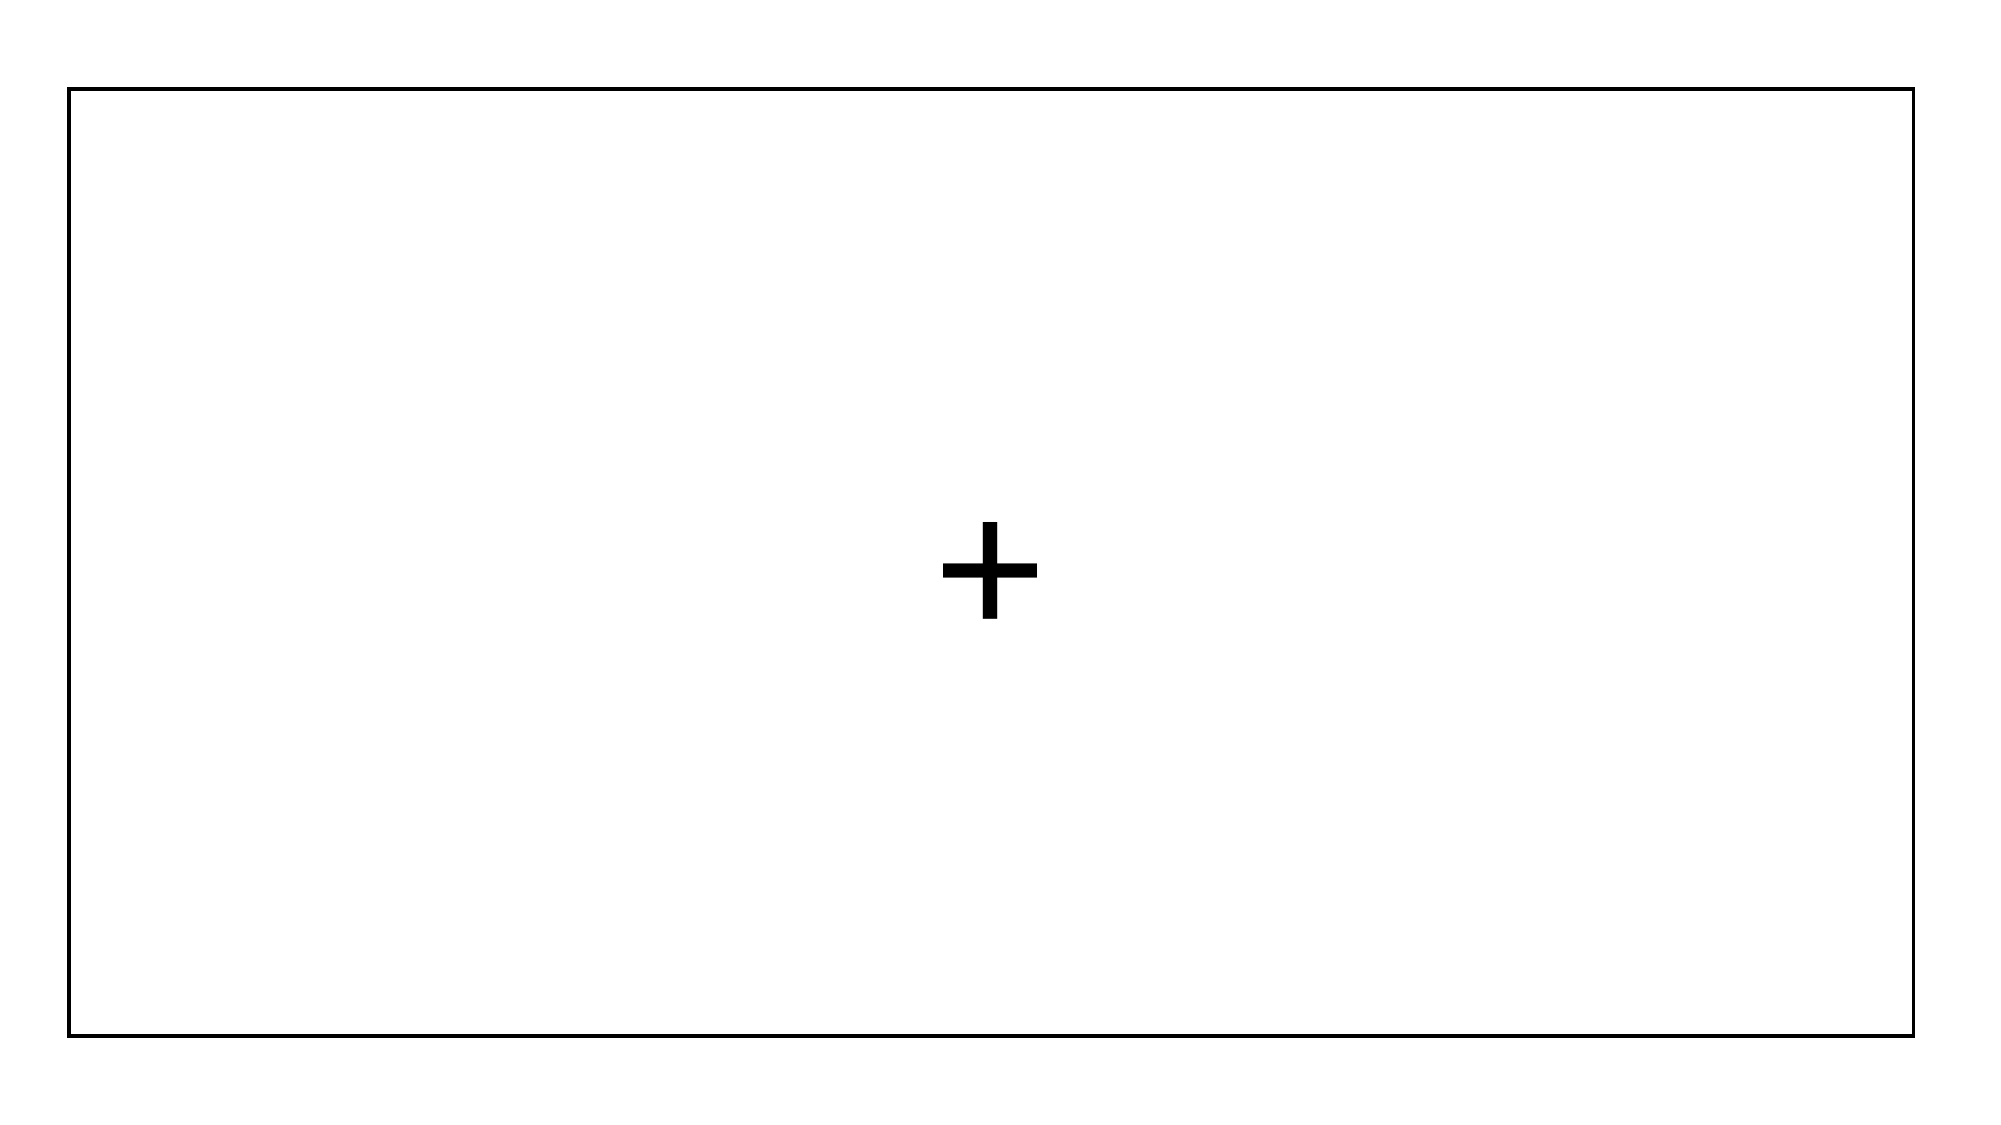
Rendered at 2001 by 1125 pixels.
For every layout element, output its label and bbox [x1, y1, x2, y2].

text_box [68, 88, 1914, 1037]
